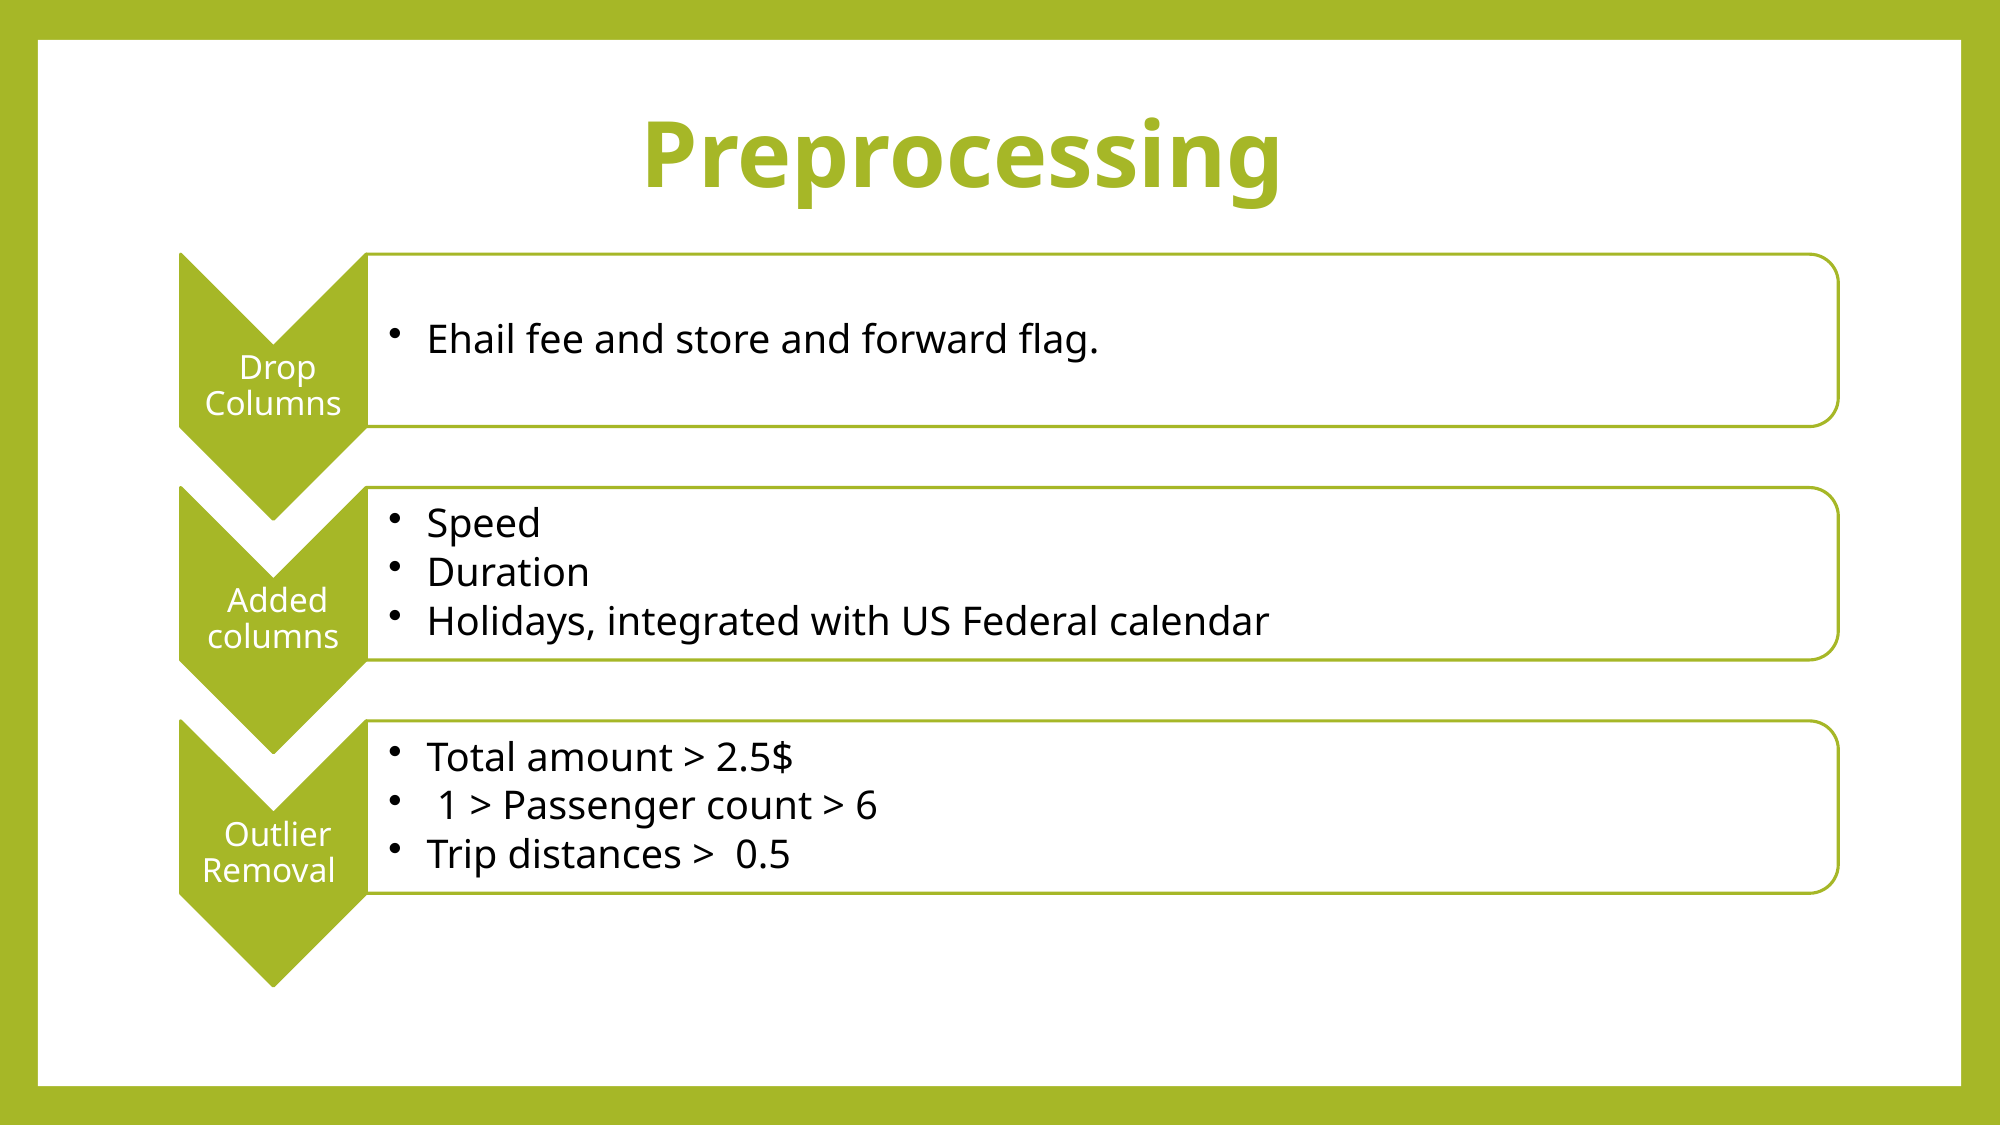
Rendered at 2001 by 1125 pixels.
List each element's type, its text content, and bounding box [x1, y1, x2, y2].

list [180, 253, 1839, 987]
title Preprocessing [164, 46, 1785, 269]
